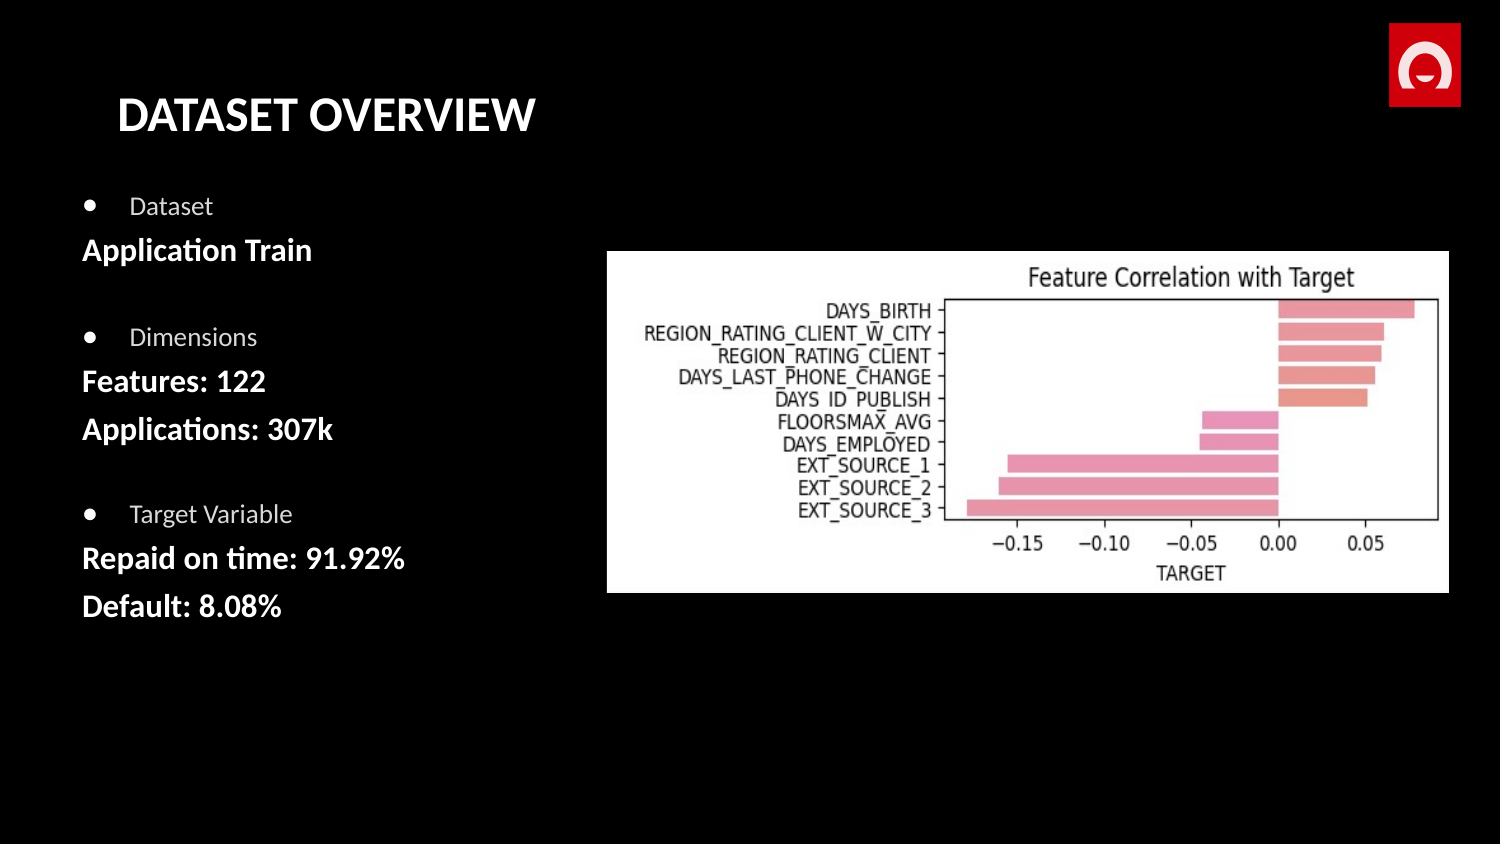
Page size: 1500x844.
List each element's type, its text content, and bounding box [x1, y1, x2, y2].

picture [606, 251, 1450, 593]
list Dataset Application Train Dimensions Features: 122 Applications: 307k Target Variable Repaid on time: 91.92% Default: 8.08% [51, 166, 1449, 728]
picture [1389, 23, 1461, 107]
text_box DATASET Overview [102, 73, 1500, 168]
